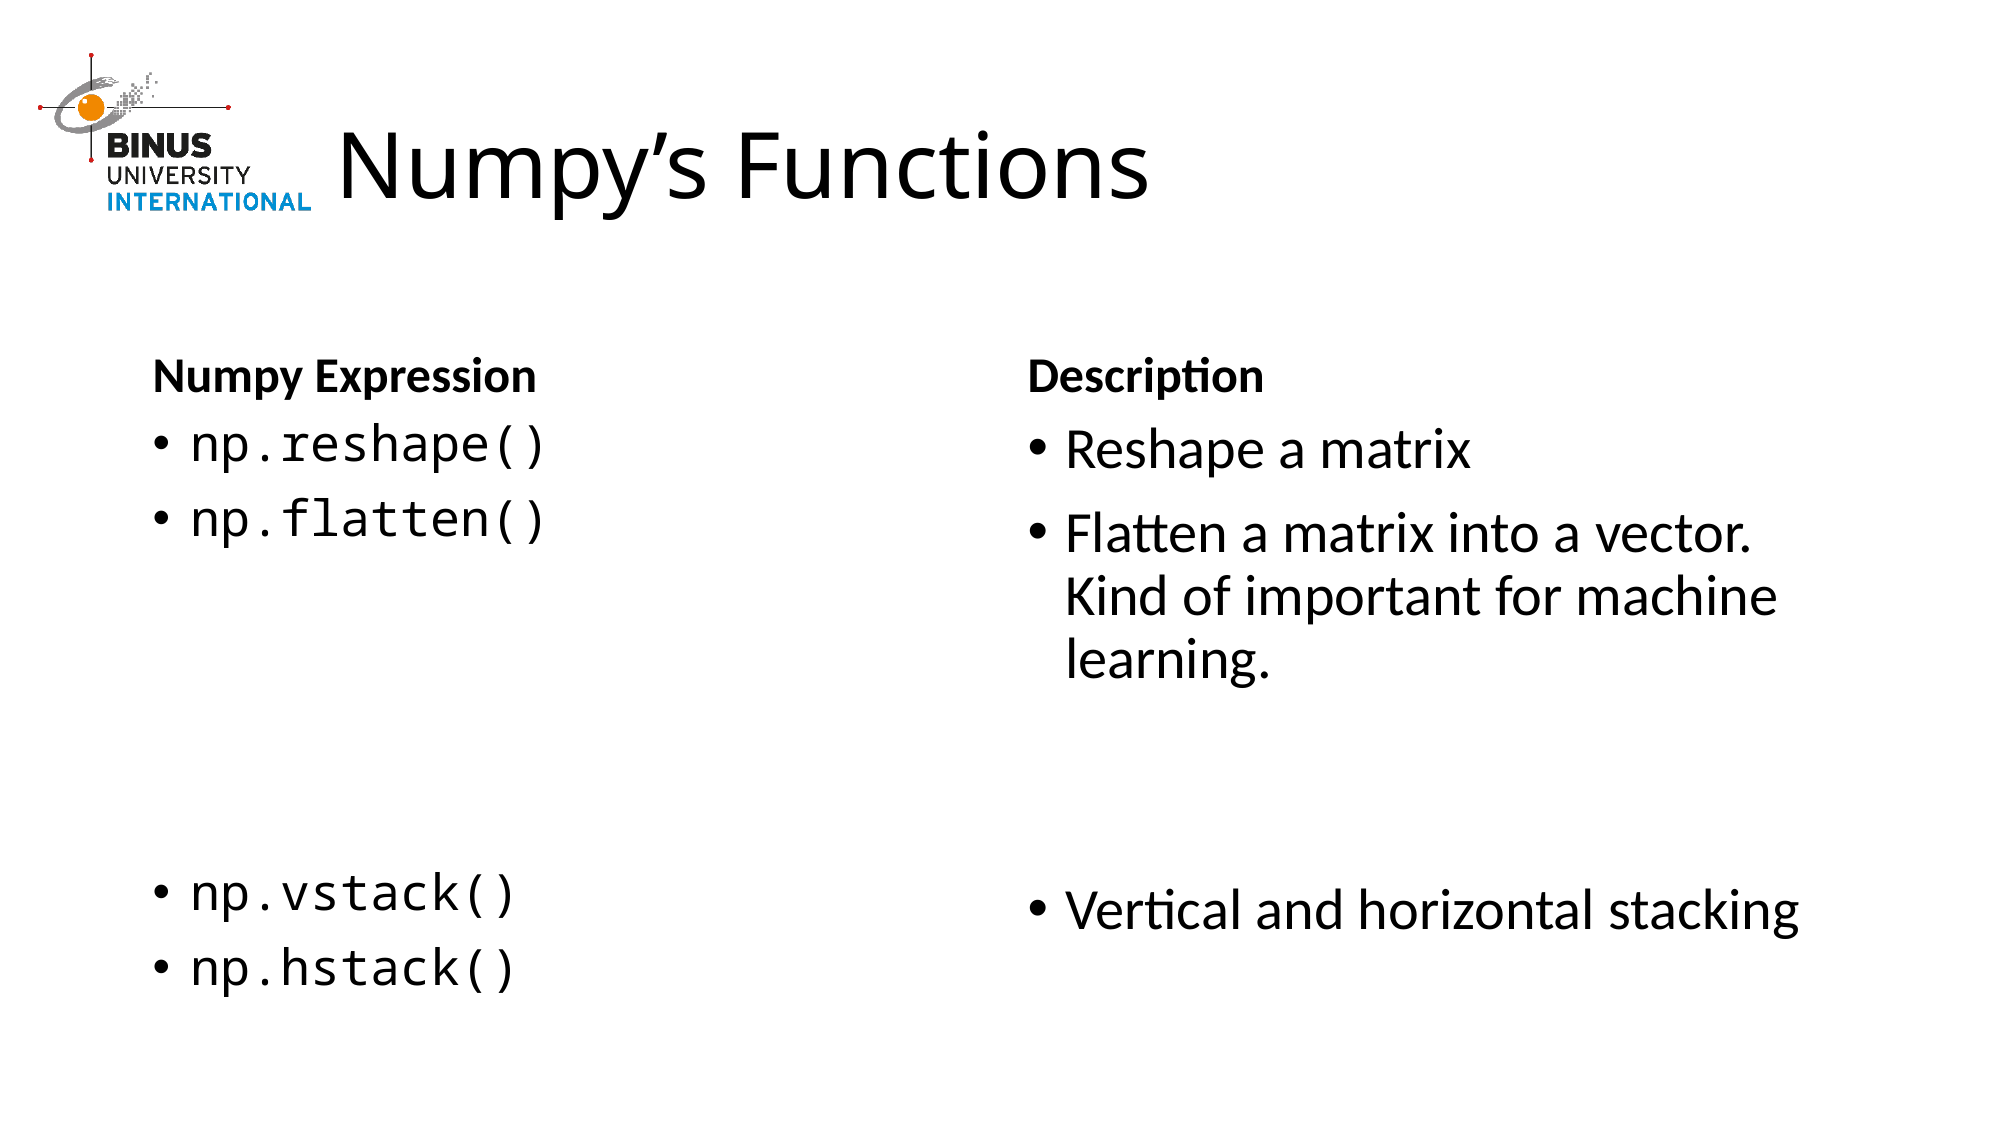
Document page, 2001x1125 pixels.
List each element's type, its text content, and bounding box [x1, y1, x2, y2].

title Numpy’s Functions [320, 59, 1863, 278]
picture [0, 0, 348, 269]
list np.reshape() np.flatten() np.vstack() np.hstack() [137, 410, 984, 1016]
list Numpy Expression [137, 275, 984, 410]
list Reshape a matrix Flatten a matrix into a vector. Kind of important for machine learning. Vertical and horizontal stacking [1012, 410, 1863, 1016]
list Description [1012, 275, 1863, 410]
